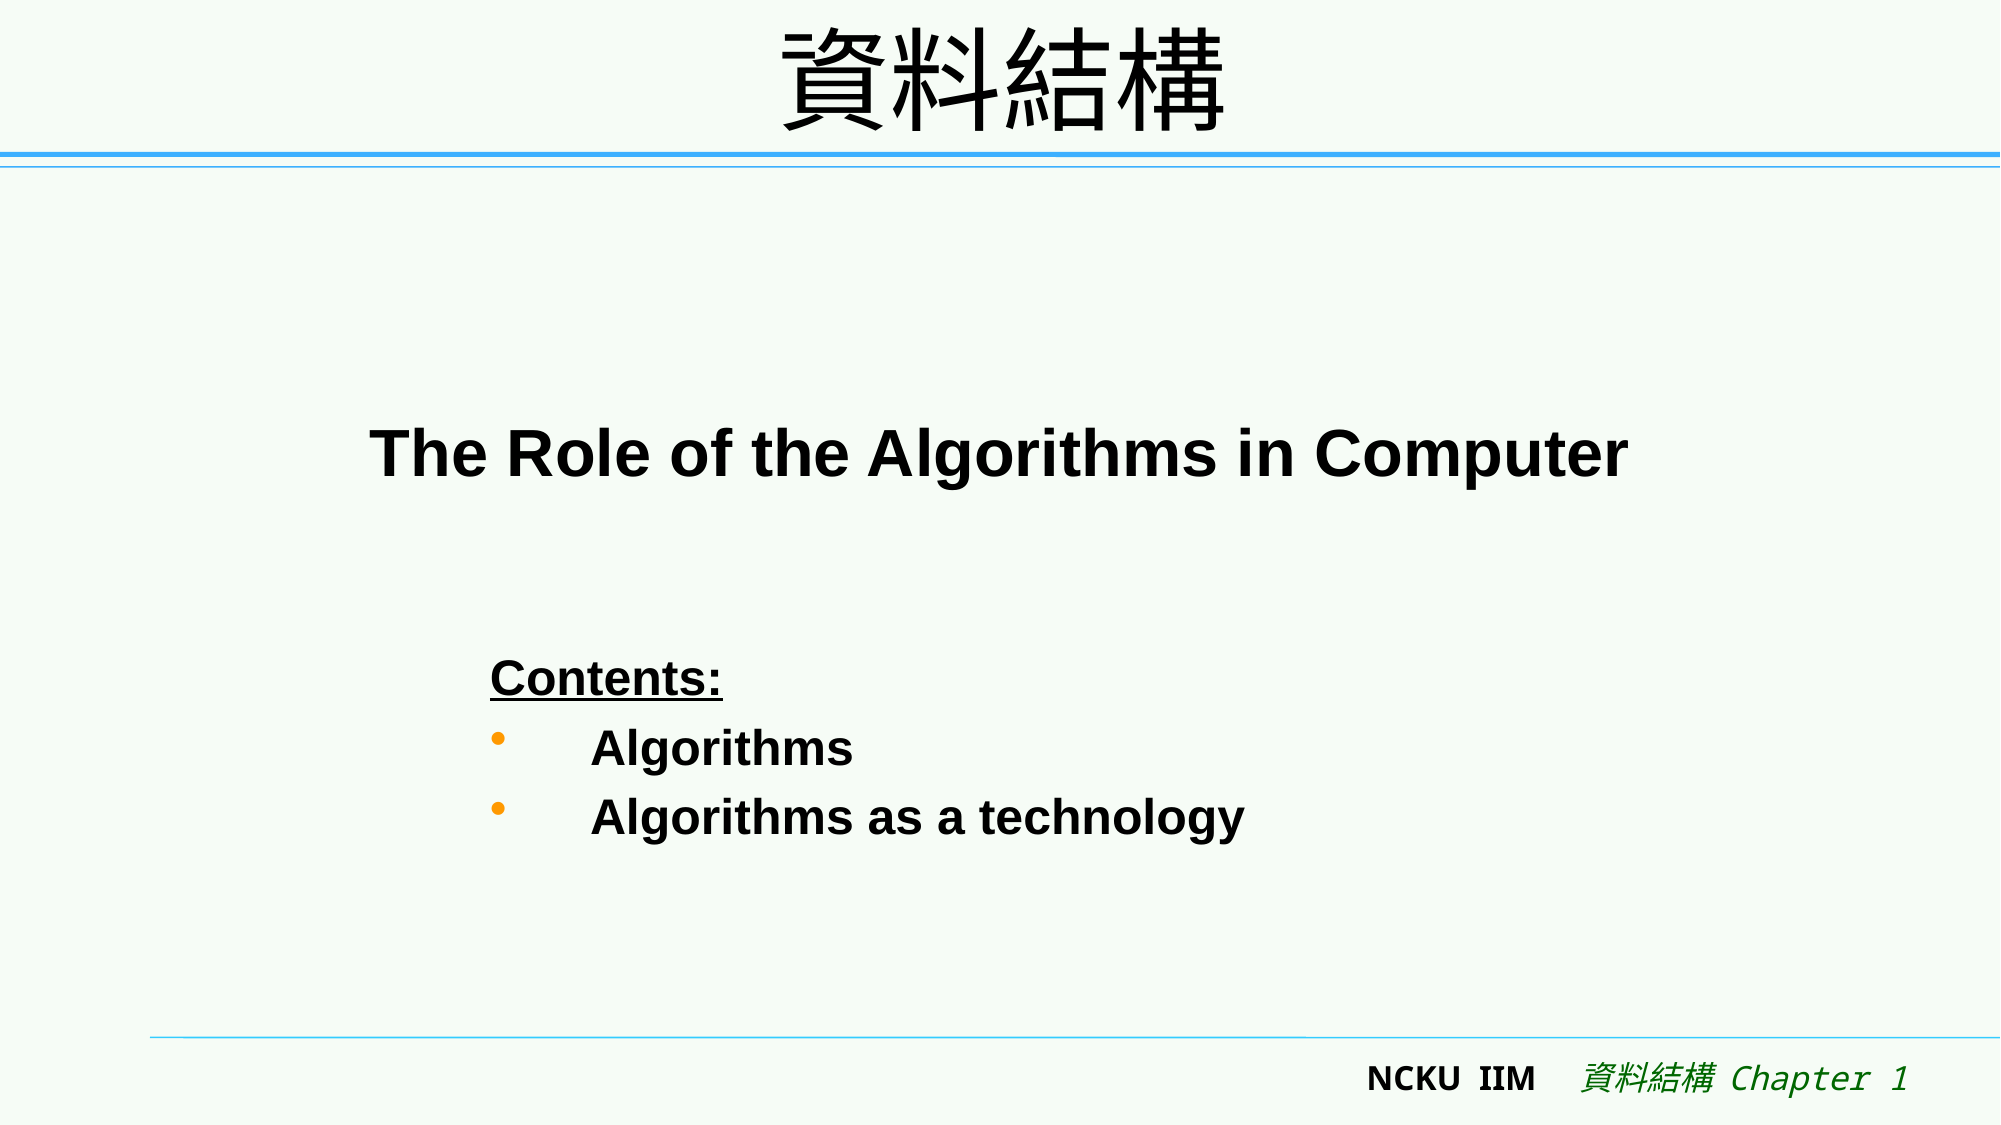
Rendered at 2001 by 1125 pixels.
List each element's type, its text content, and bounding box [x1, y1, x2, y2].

subtitle Contents: Algorithms Algorithms as a technology [474, 637, 1551, 976]
title The Role of the Algorithms in Computer [338, 212, 1663, 498]
